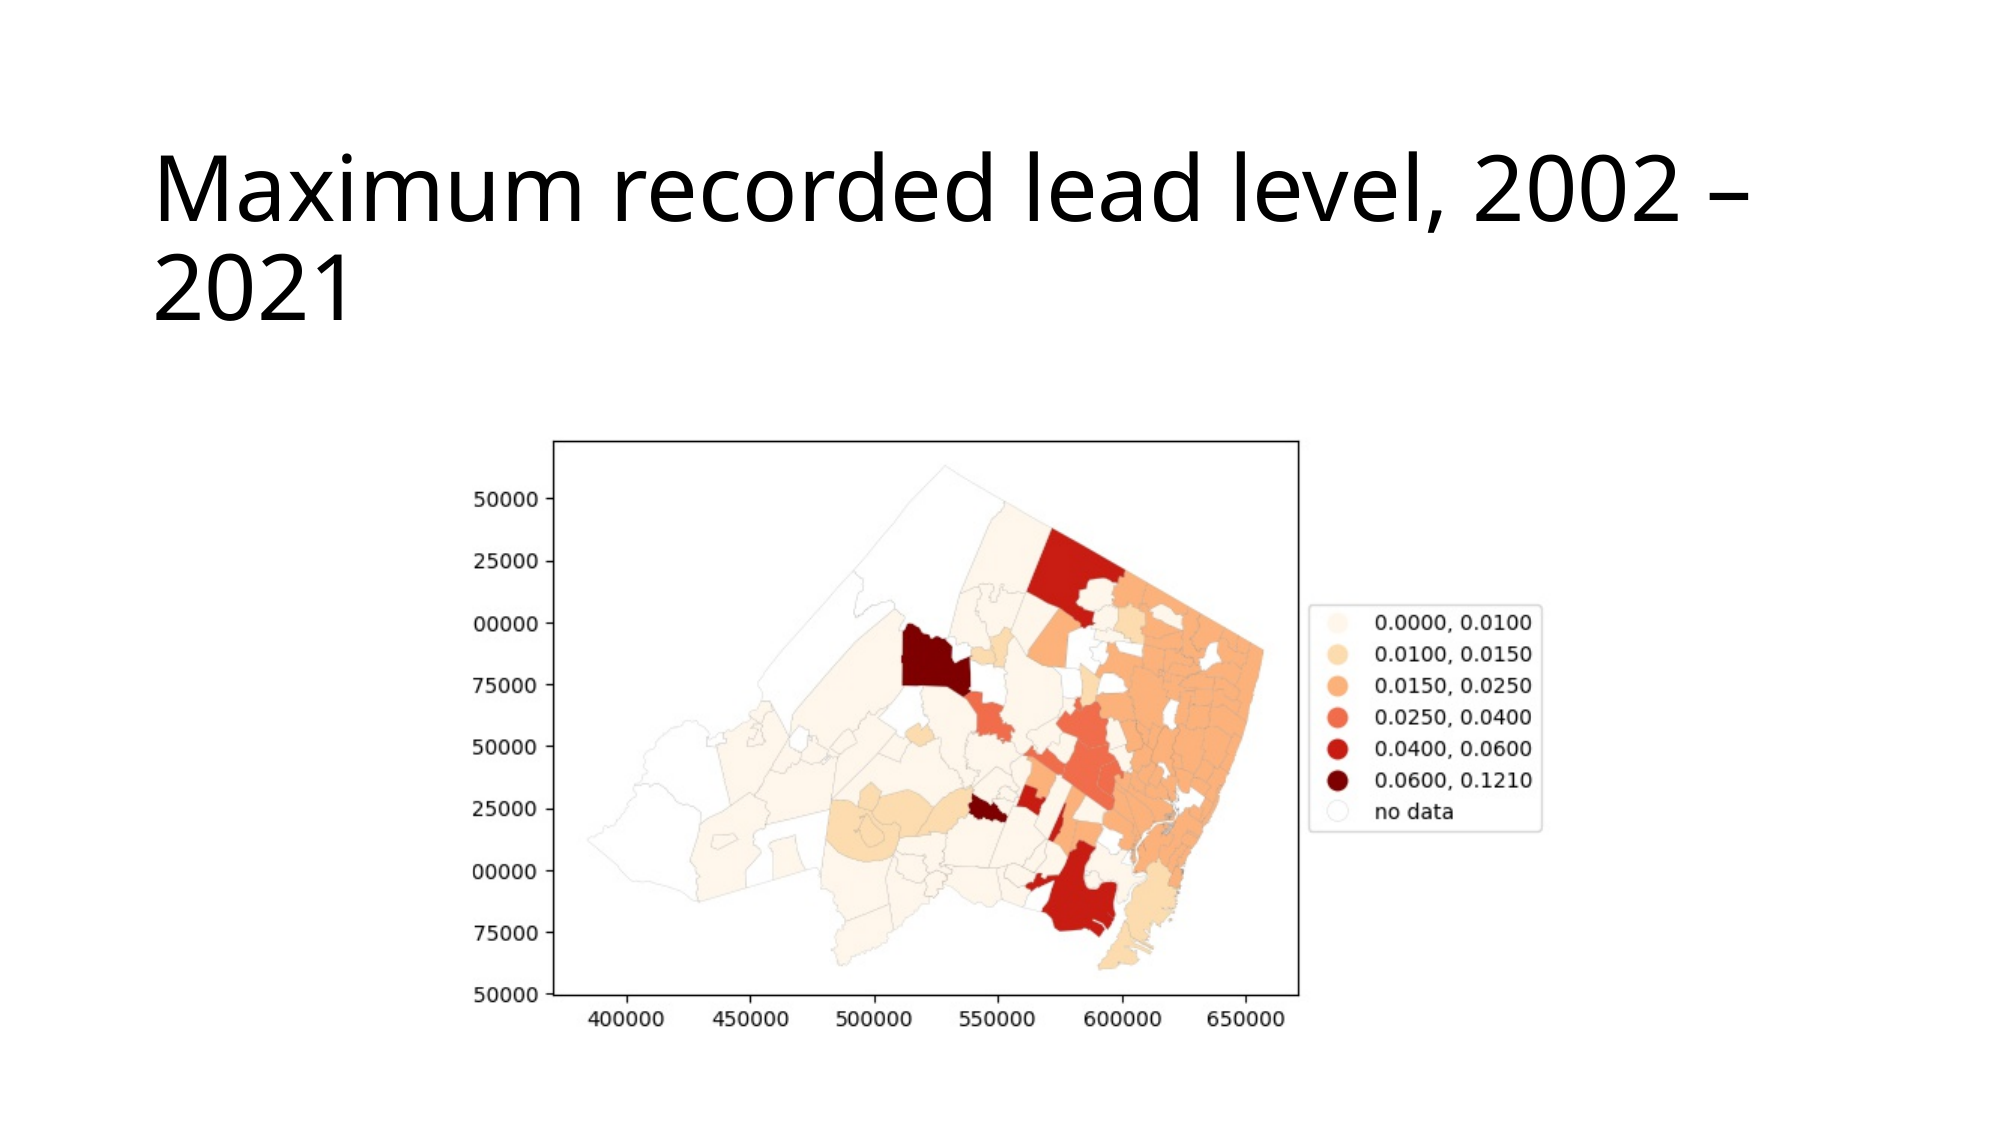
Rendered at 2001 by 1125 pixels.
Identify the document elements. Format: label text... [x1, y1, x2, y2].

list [472, 424, 1581, 1044]
title Maximum recorded lead level, 2002 – 2021 [137, 132, 1863, 350]
